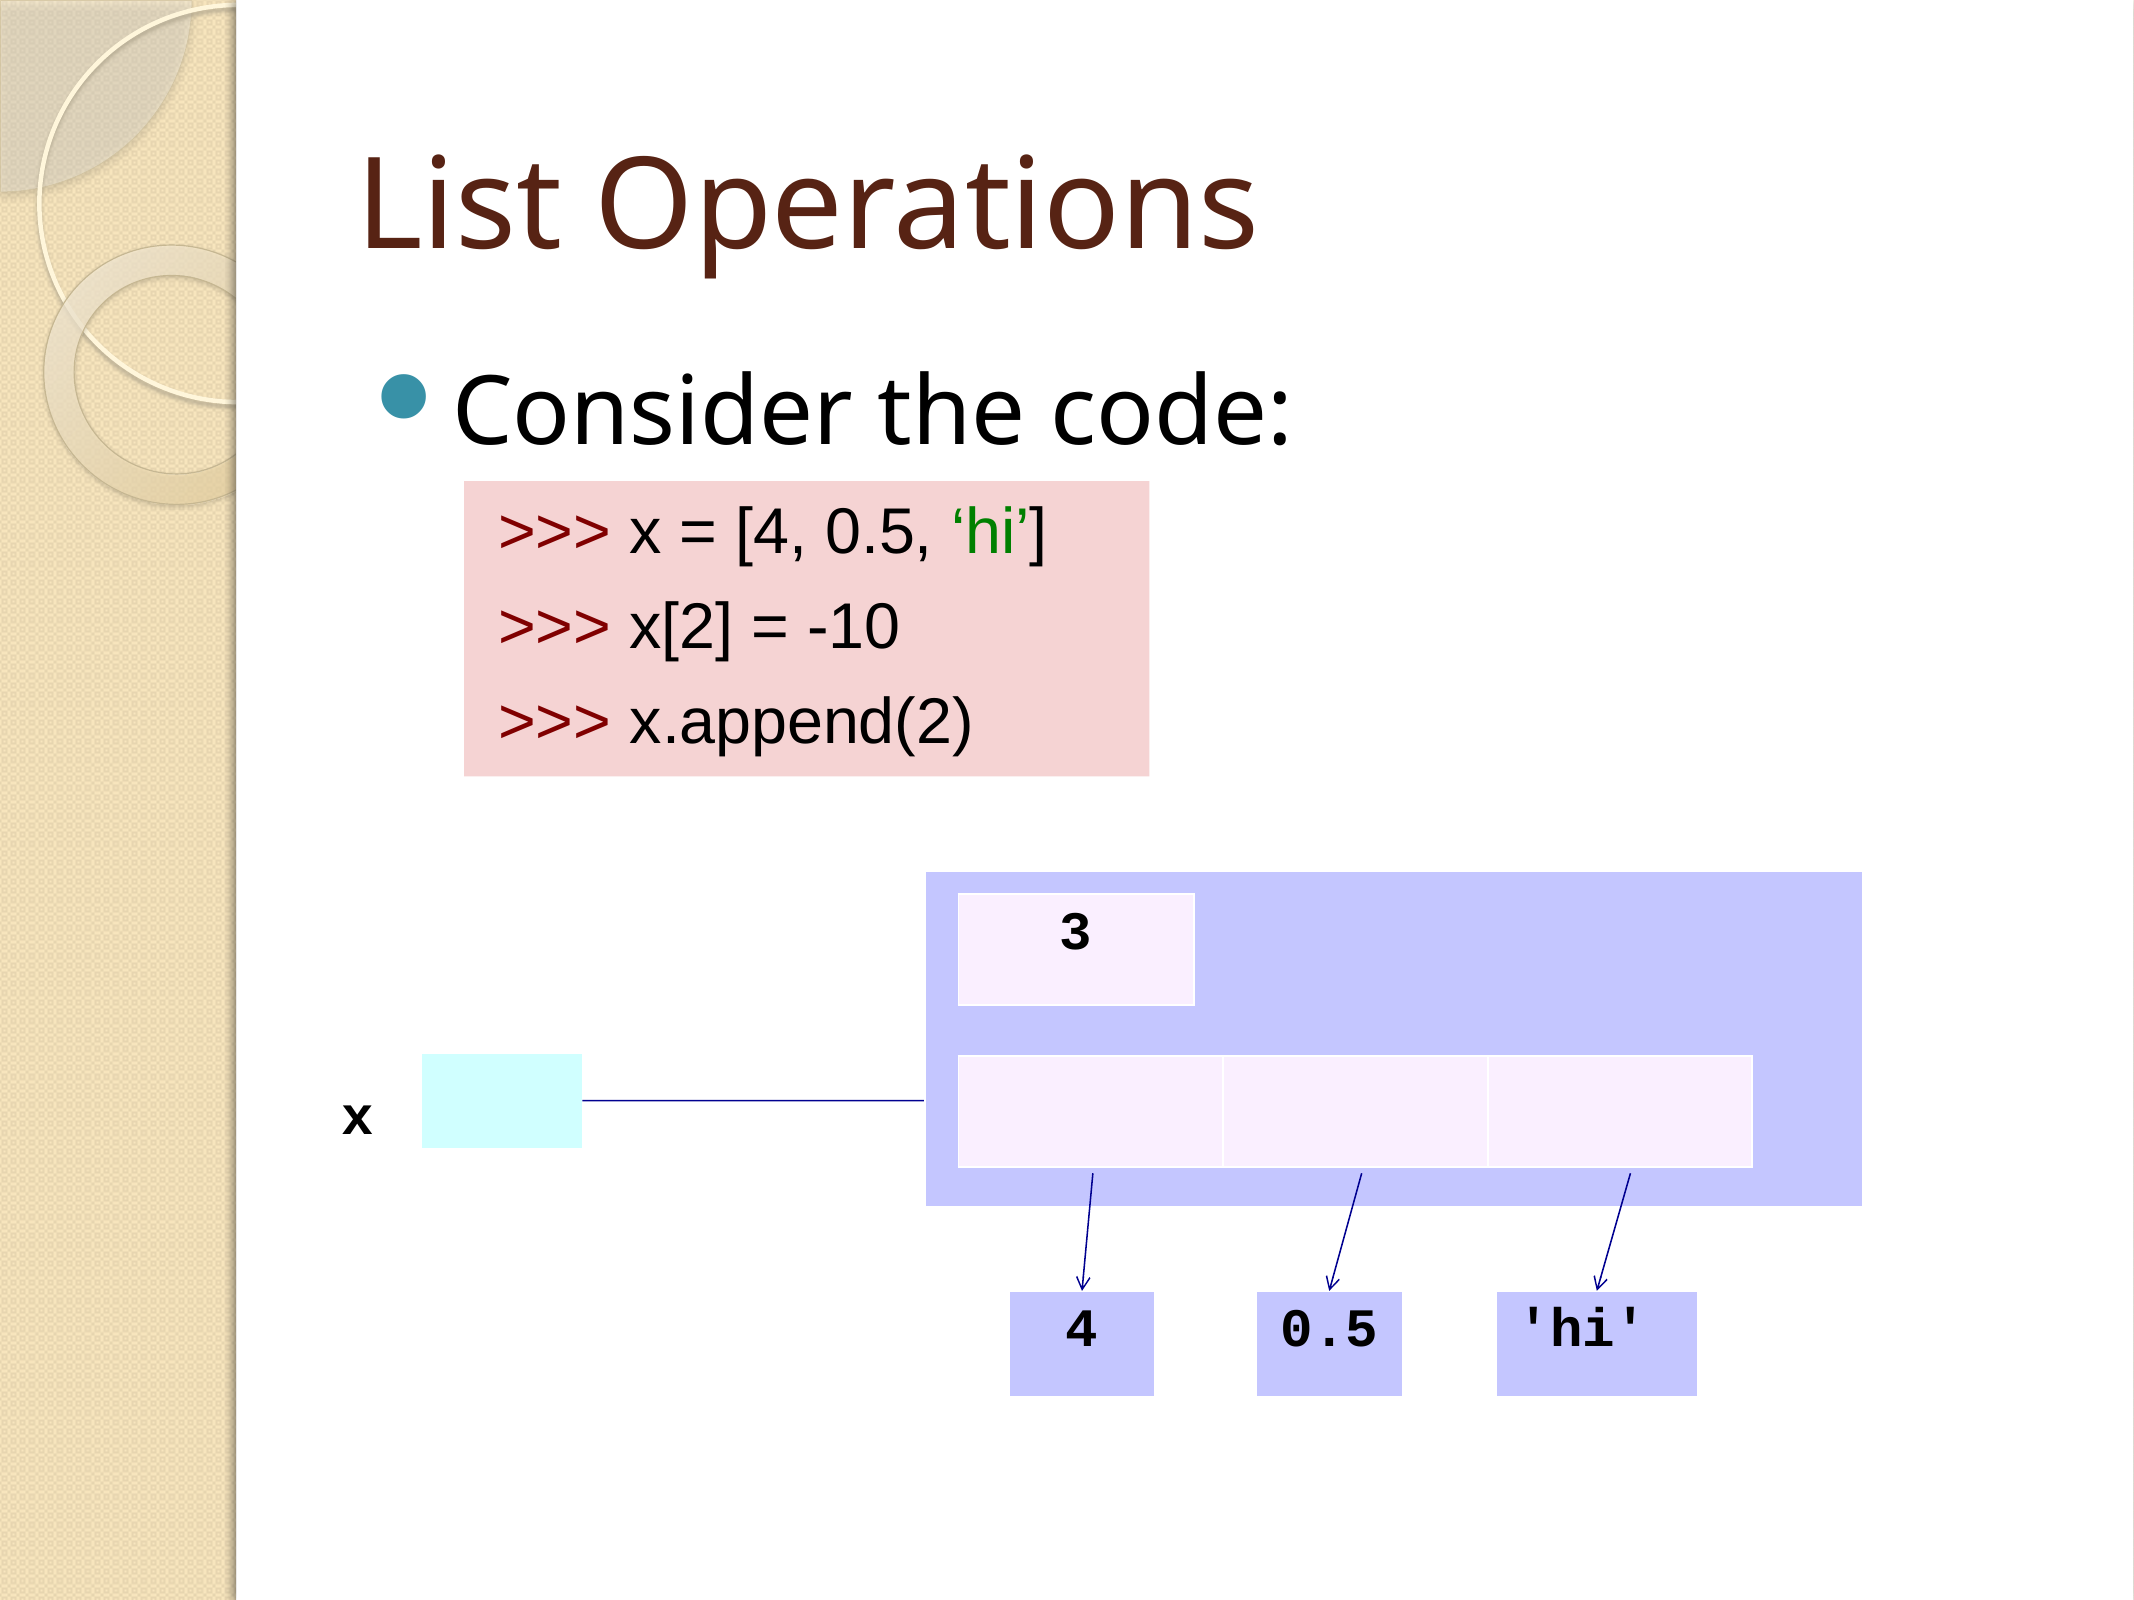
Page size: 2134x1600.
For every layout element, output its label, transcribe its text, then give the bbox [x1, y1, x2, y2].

table_header 4 [1010, 1292, 1154, 1396]
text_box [1596, 1172, 1631, 1292]
table_header 0.5 [1257, 1292, 1402, 1396]
table_header 3 [959, 895, 1193, 1004]
table_header [959, 1057, 1222, 1166]
table_header [422, 1054, 582, 1148]
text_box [1328, 1172, 1362, 1292]
text_box x [320, 1069, 404, 1156]
table_header [1489, 1057, 1751, 1166]
title List Operations [334, 64, 2085, 331]
list Consider the code: [334, 337, 2085, 1458]
table_header [926, 872, 1862, 1206]
text_box >>> x = [4, 0.5, ‘hi’] >>> x[2] = -10 >>> x.append(2) [464, 481, 1150, 777]
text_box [1081, 1172, 1094, 1292]
table_header [1224, 1057, 1487, 1166]
table_header 'hi' [1497, 1292, 1697, 1396]
